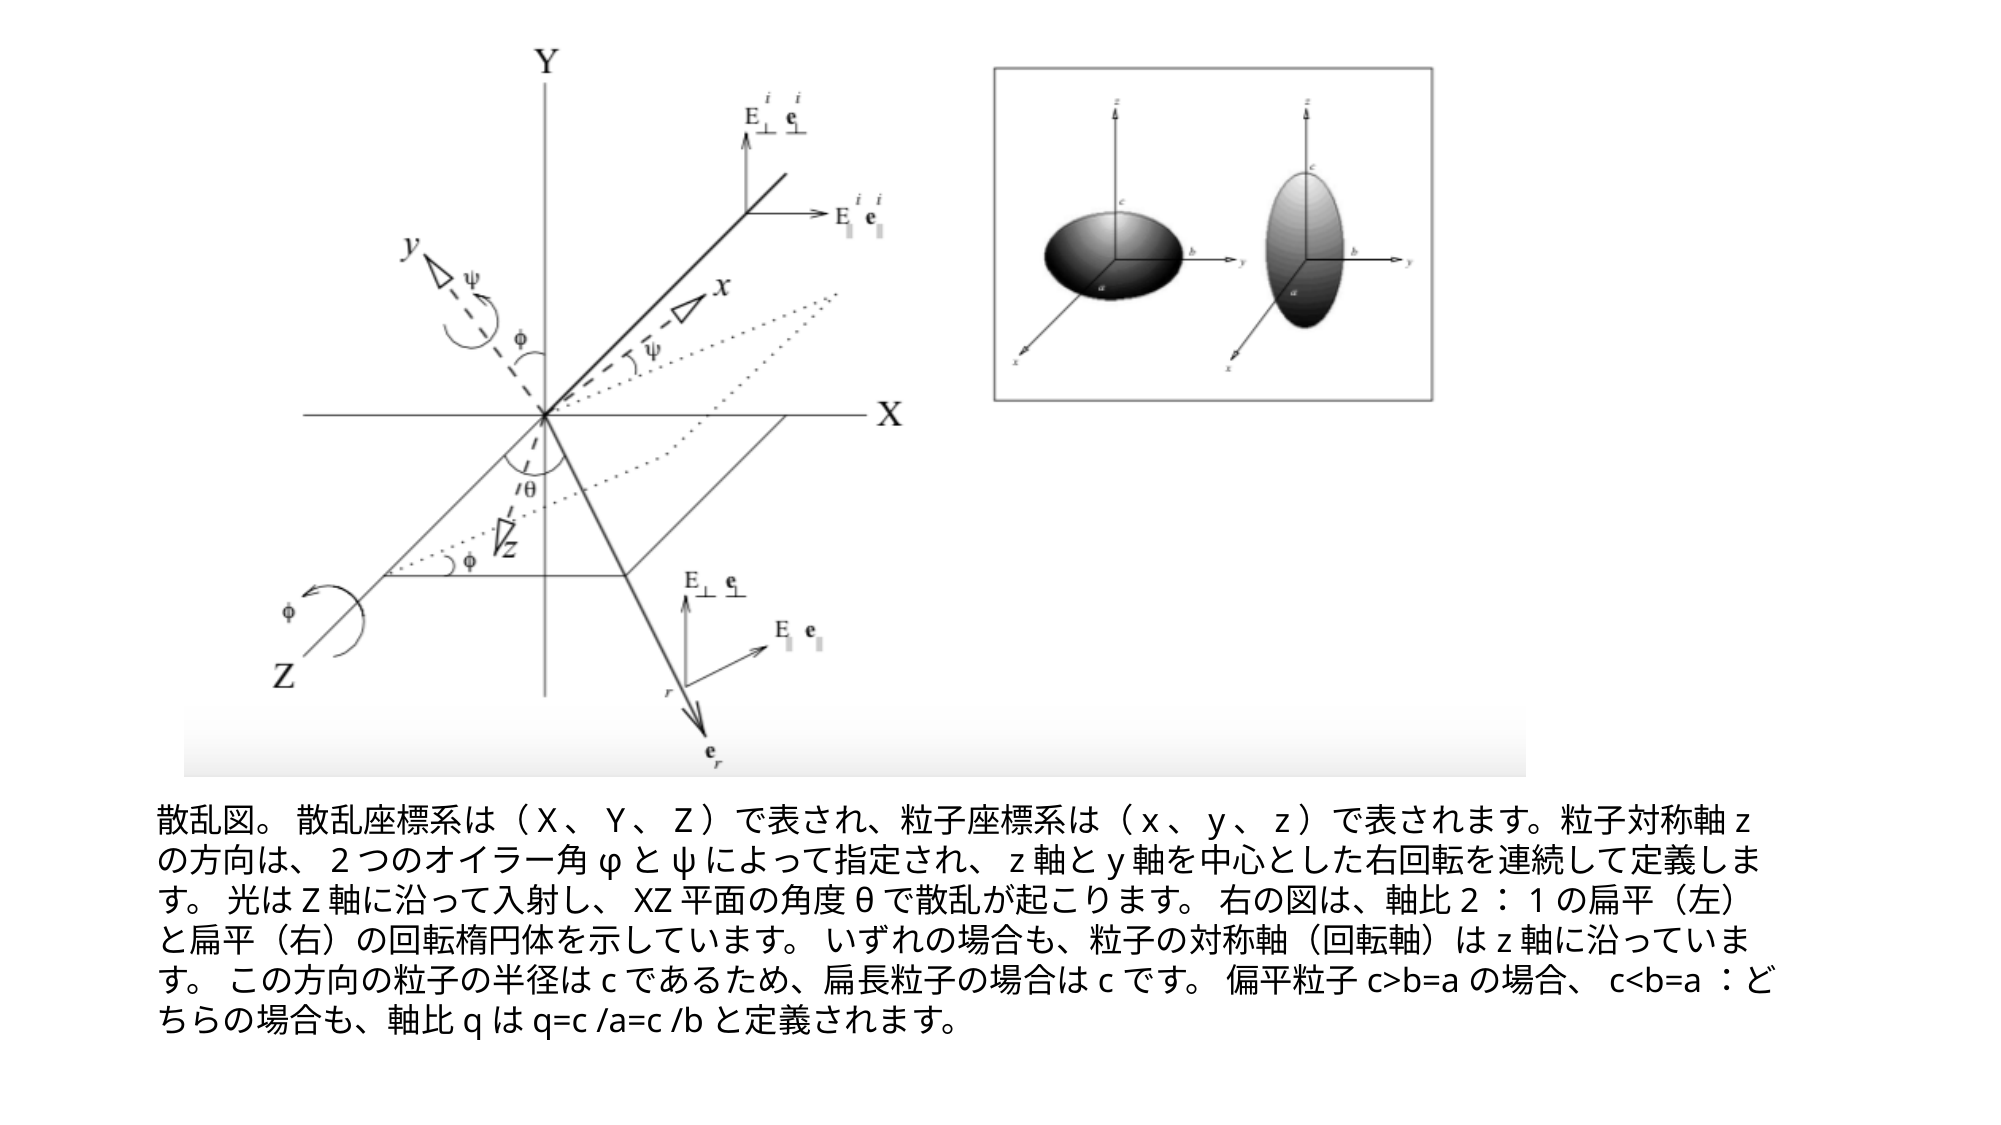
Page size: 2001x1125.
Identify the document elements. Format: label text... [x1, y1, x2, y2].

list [184, 32, 1526, 778]
text_box 散乱図。 散乱座標系は（X、Y、Z）で表され、粒子座標系は（x、y、z）で表されます。粒子対称軸zの方向は、2つのオイラー角φとψによって指定され、z軸とy軸を中心とした右回転を連続して定義します。 光はZ軸に沿って入射し、XZ平面の角度θで散乱が起こります。 右の図は、軸比2：1の扁平（左）と扁平（右）の回転楕円体を示しています。 いずれの場合も、粒子の対称軸（回転軸）はz軸に沿っています。 この方向の粒子の半径はcであるため、扁長粒子の場合はcです。 偏平粒子c>b=aの場合、c<b=a：どちらの場合も、軸比qはq=c /a=c /bと定義されます。 [141, 791, 1792, 1046]
